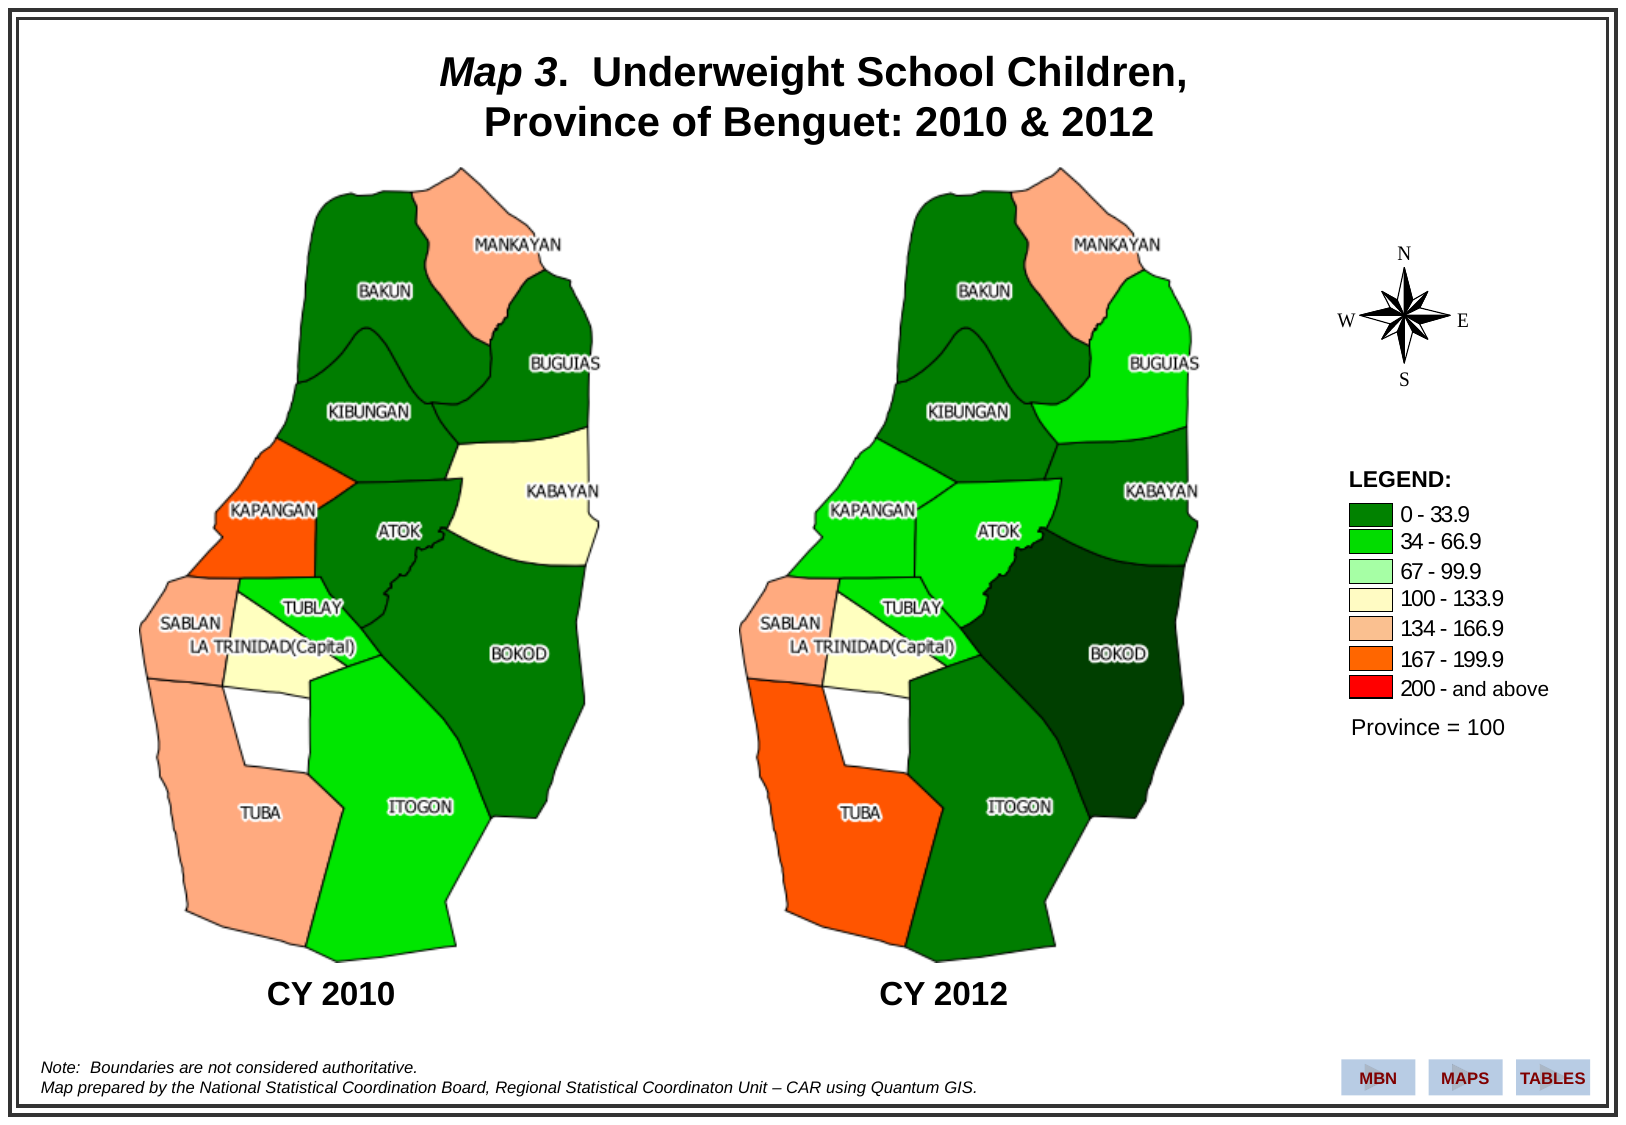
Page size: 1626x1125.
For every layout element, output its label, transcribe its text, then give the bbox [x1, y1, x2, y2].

text_box TABLES [1516, 1059, 1591, 1096]
picture [138, 166, 601, 963]
text_box Map 3. Underweight School Children, Province of Benguet: 2010 & 2012 [161, 37, 1466, 153]
text_box MAPS [1428, 1059, 1503, 1096]
text_box MBN [1341, 1059, 1416, 1096]
picture [738, 166, 1201, 963]
